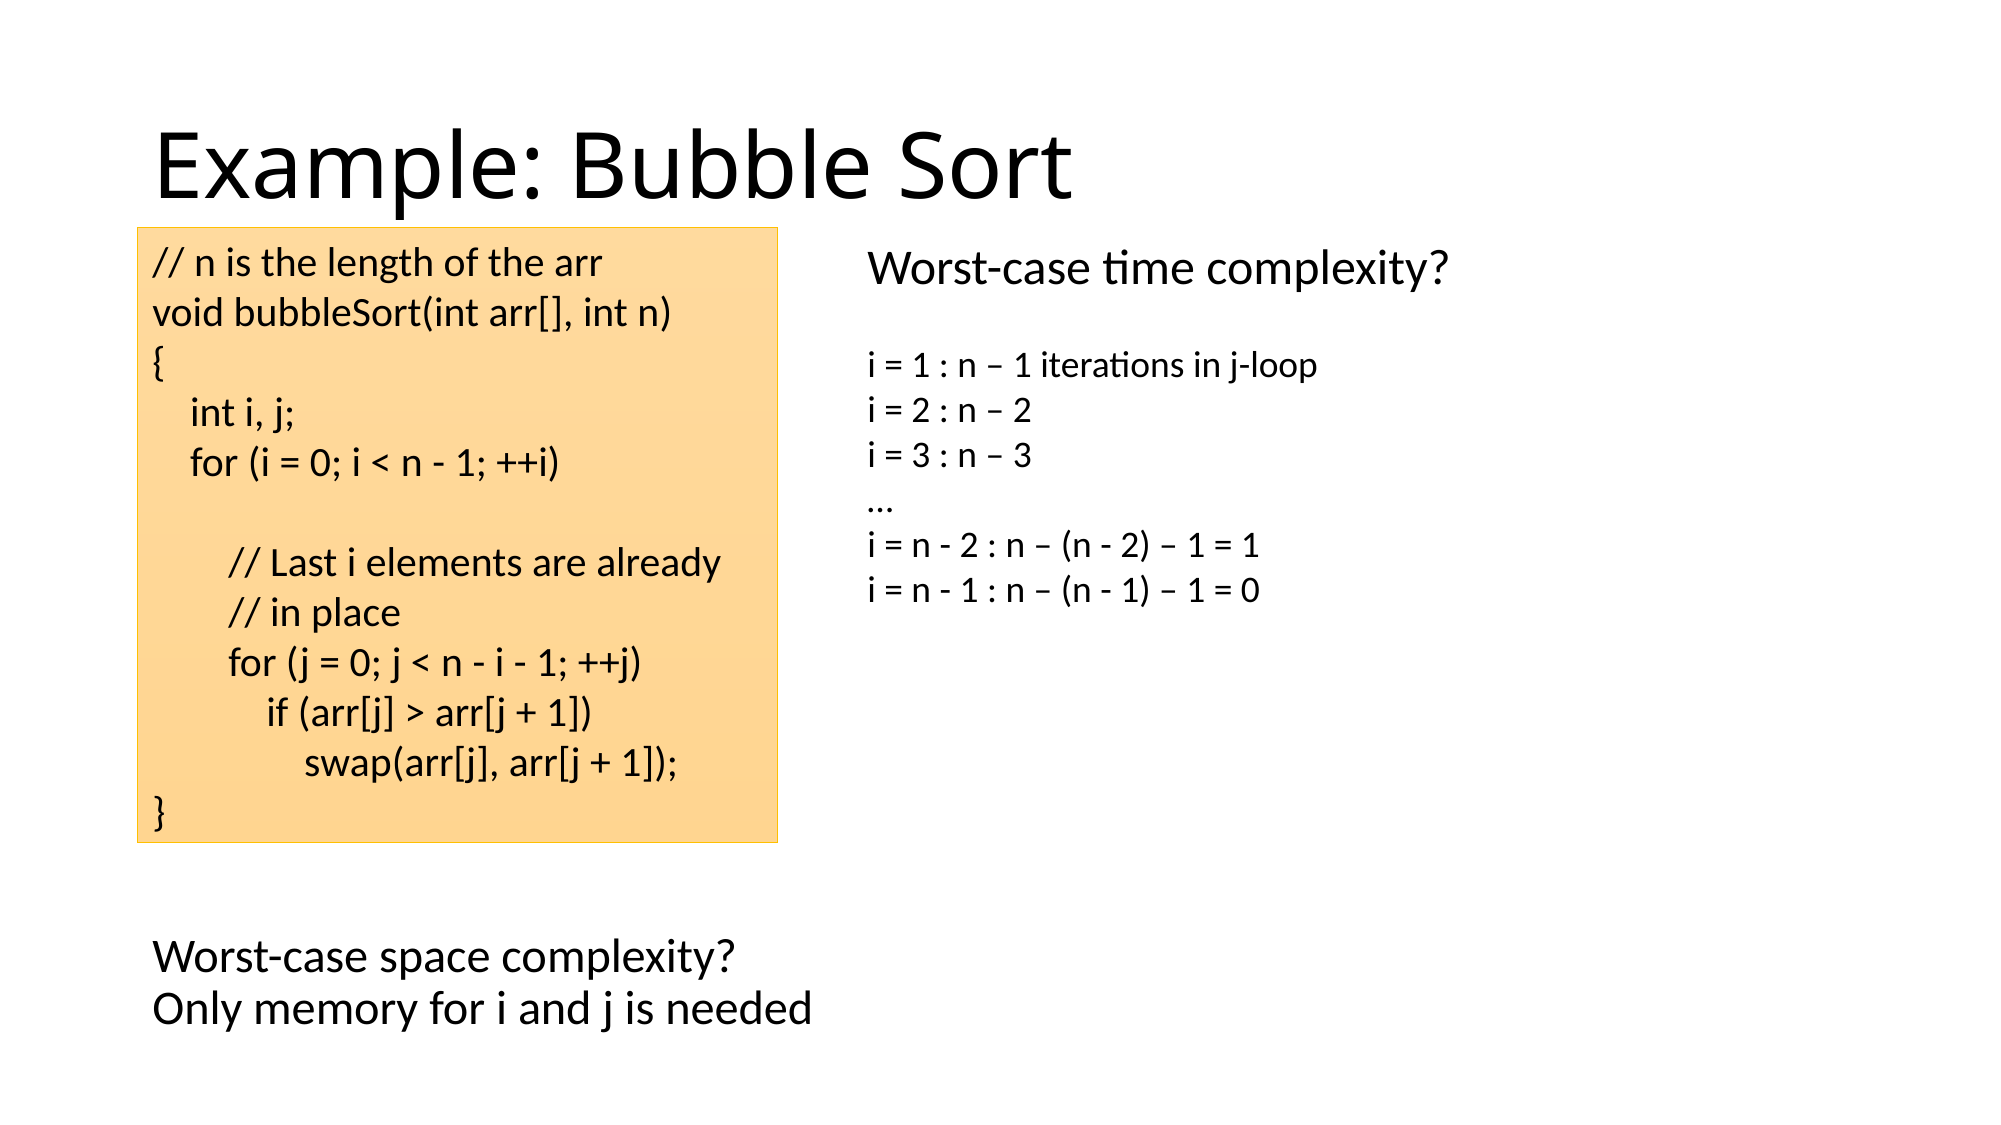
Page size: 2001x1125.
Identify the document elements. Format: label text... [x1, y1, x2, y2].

title Example: Bubble Sort [137, 59, 1863, 278]
text_box // n is the length of the arr void bubbleSort(int arr[], int n) { int i, j; for (i = 0; i < n - 1; ++i) // Last i elements are already // in place for (j = 0; j < n - i - 1; ++j) if (arr[j] > arr[j + 1]) swap(arr[j], arr[j + 1]); } [137, 227, 778, 843]
